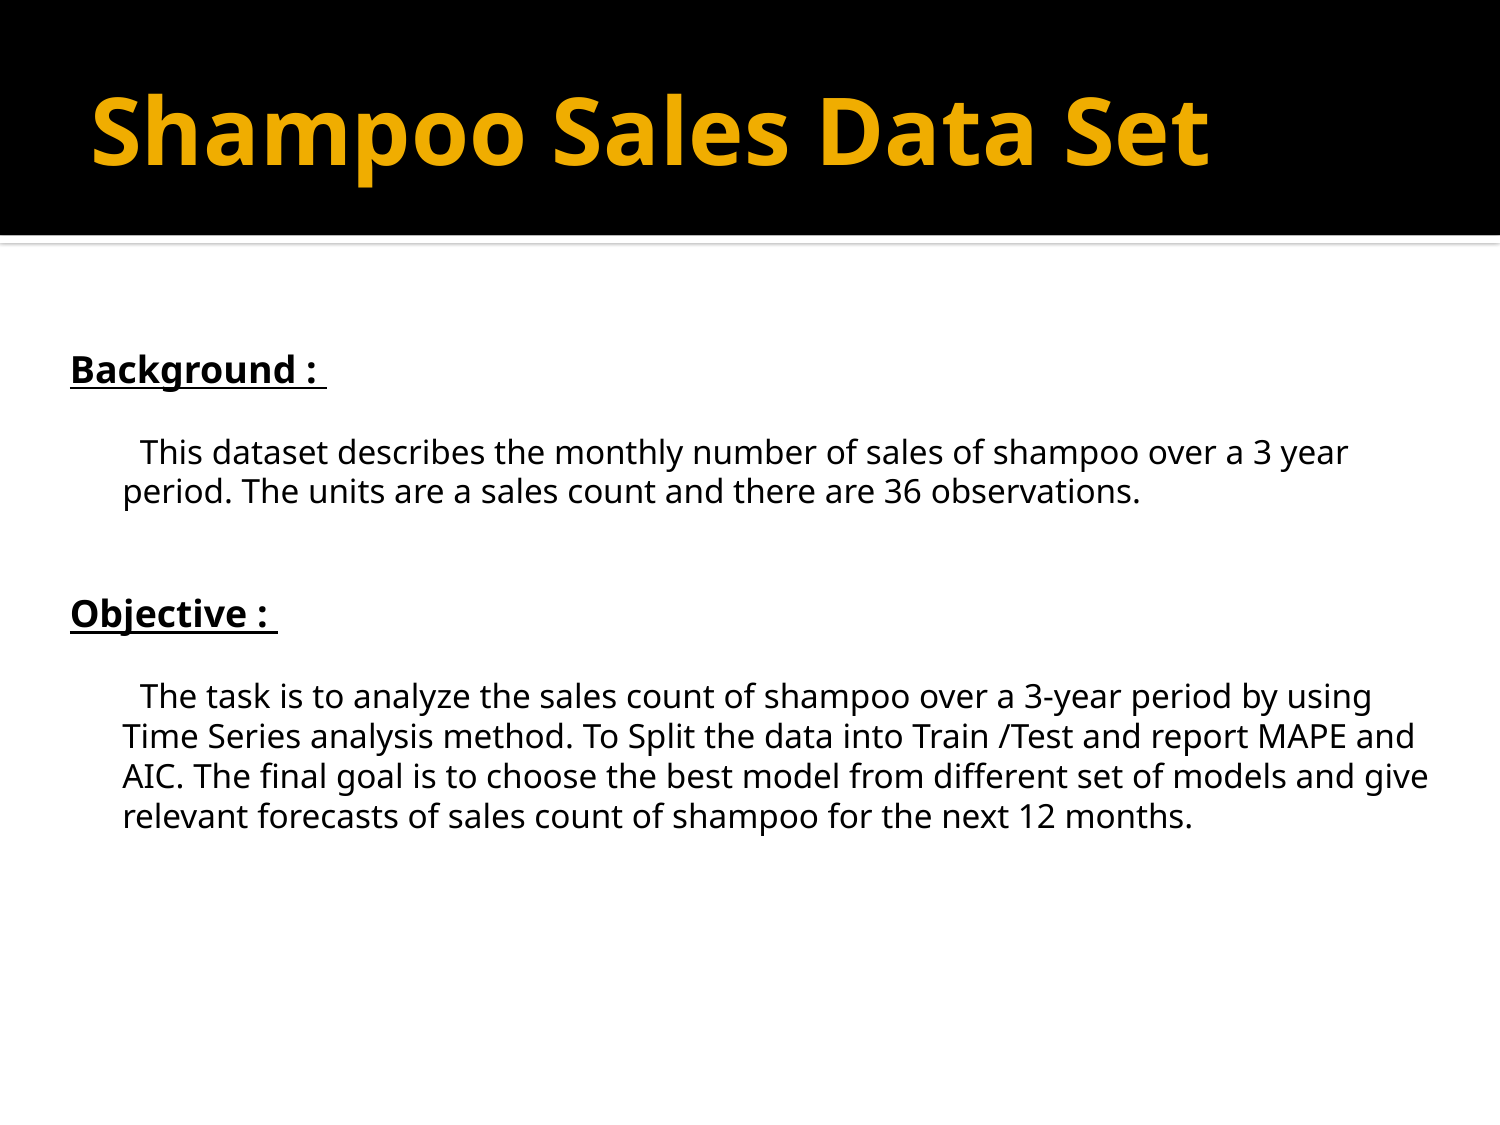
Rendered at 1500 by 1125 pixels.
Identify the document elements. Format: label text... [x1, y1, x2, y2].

title Shampoo Sales Data Set [75, 25, 1425, 231]
list Background : This dataset describes the monthly number of sales of shampoo over a 3 year period. The units are a sales count and there are 36 observations. Objective : The task is to analyze the sales count of shampoo over a 3-year period by using Time Series analysis method. To Split the data into Train /Test and report MAPE and AIC. The final goal is to choose the best model from different set of models and give relevant forecasts of sales count of shampoo for the next 12 months. [41, 291, 1459, 1050]
